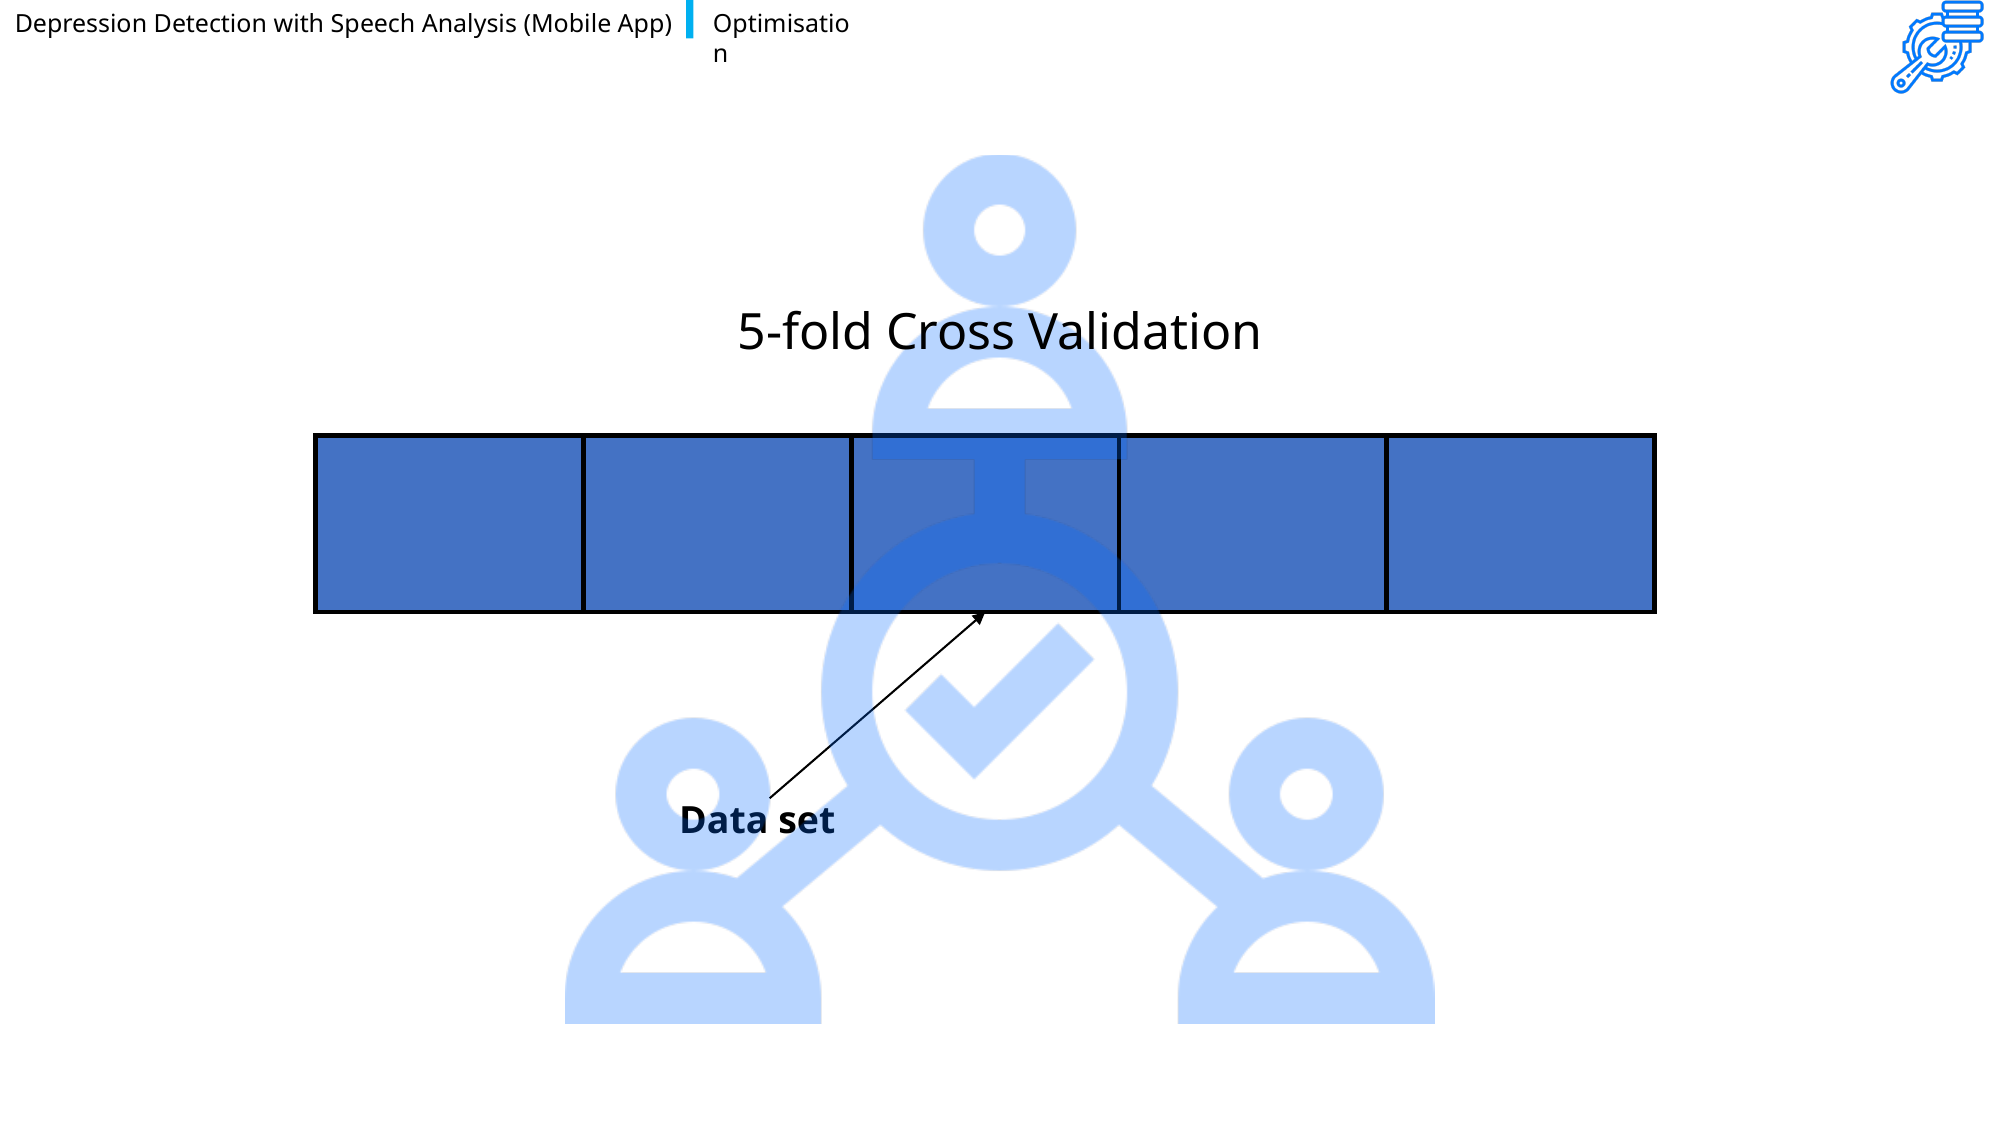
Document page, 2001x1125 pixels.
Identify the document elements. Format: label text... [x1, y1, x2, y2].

text_box [685, 0, 695, 39]
text_box Depression Detection with Speech Analysis (Mobile App) [0, 0, 707, 45]
text_box [1435, 434, 1655, 613]
picture [565, 154, 1435, 1024]
text_box [315, 434, 565, 613]
text_box Optimisation [698, 0, 880, 75]
picture [1889, 0, 1985, 95]
